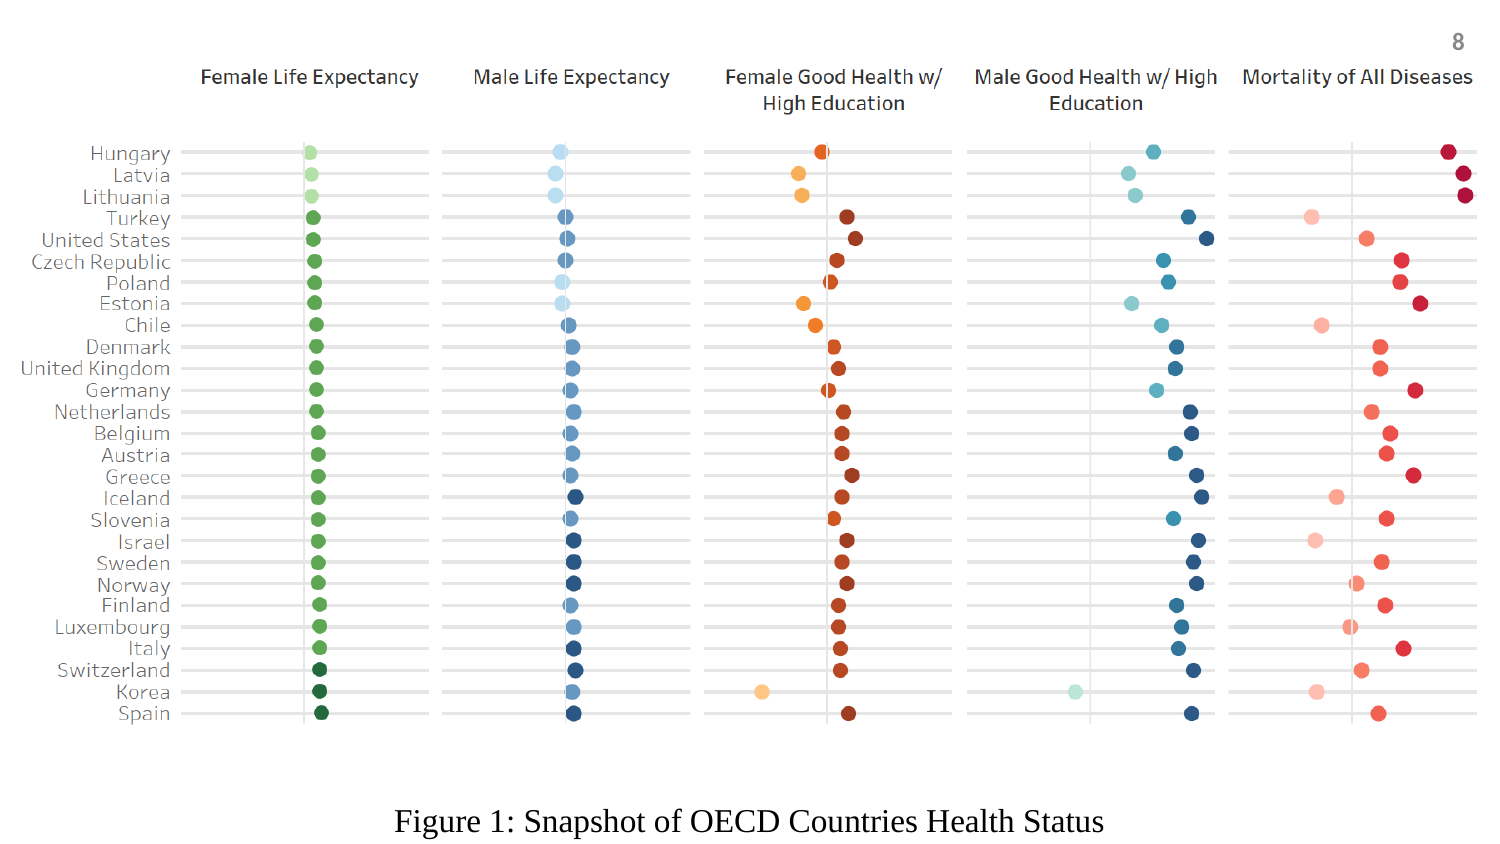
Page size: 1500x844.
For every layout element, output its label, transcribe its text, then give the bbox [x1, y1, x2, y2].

slide_number 8 [1389, 7, 1480, 49]
picture [12, 50, 1488, 816]
text_box Figure 1: Snapshot of OECD Countries Health Status [0, 785, 1500, 844]
